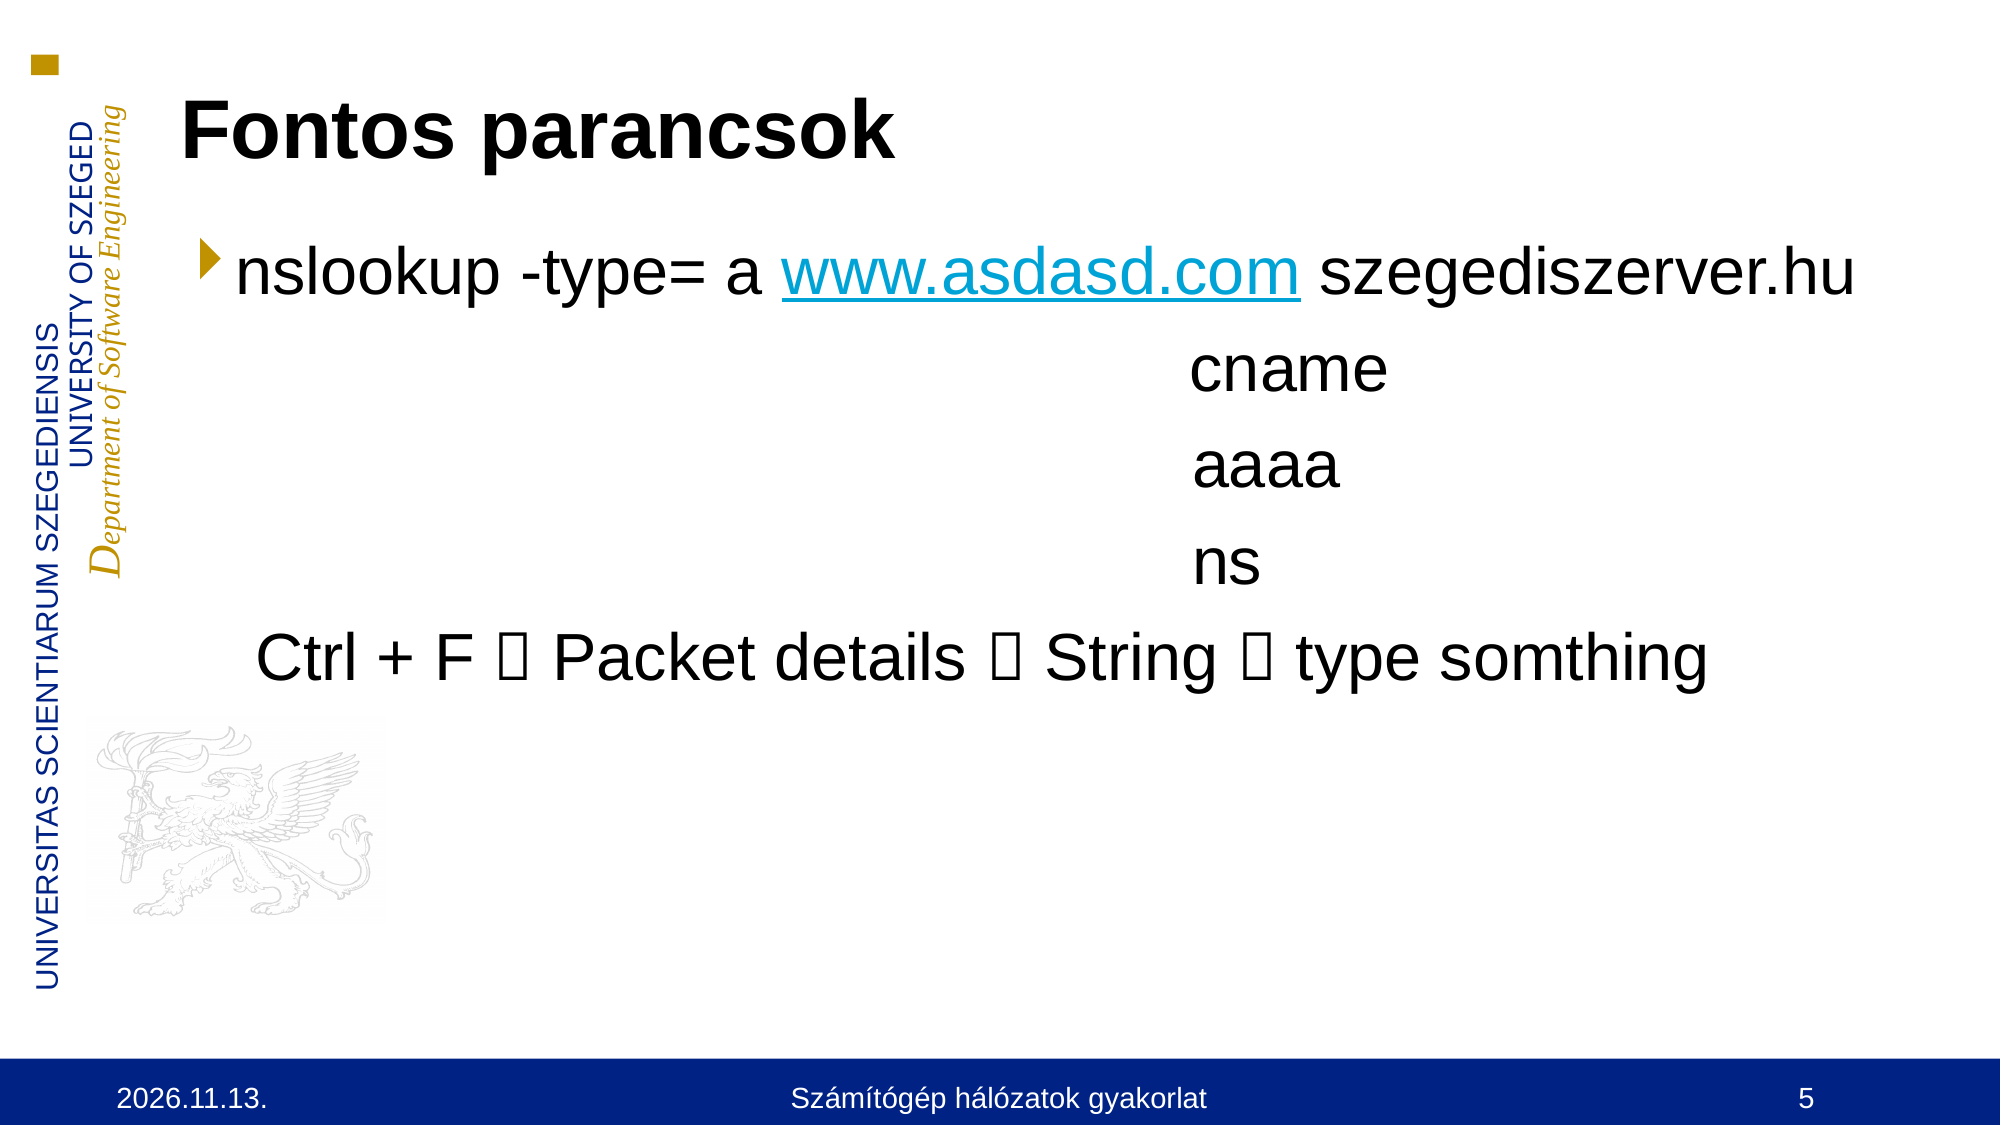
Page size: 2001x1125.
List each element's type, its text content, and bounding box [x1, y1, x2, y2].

slide_number 5 [1614, 1075, 1999, 1118]
footer Számítógép hálózatok gyakorlat [417, 1075, 1582, 1118]
title Fontos parancsok [165, 17, 1933, 219]
slide_number 2024. 09. 17. [0, 1075, 385, 1118]
list nslookup -type= a www.asdasd.com szegediszerver.hu cname aaaa ns Ctrl + F  Packet details  String  type somthing [165, 219, 1933, 1047]
